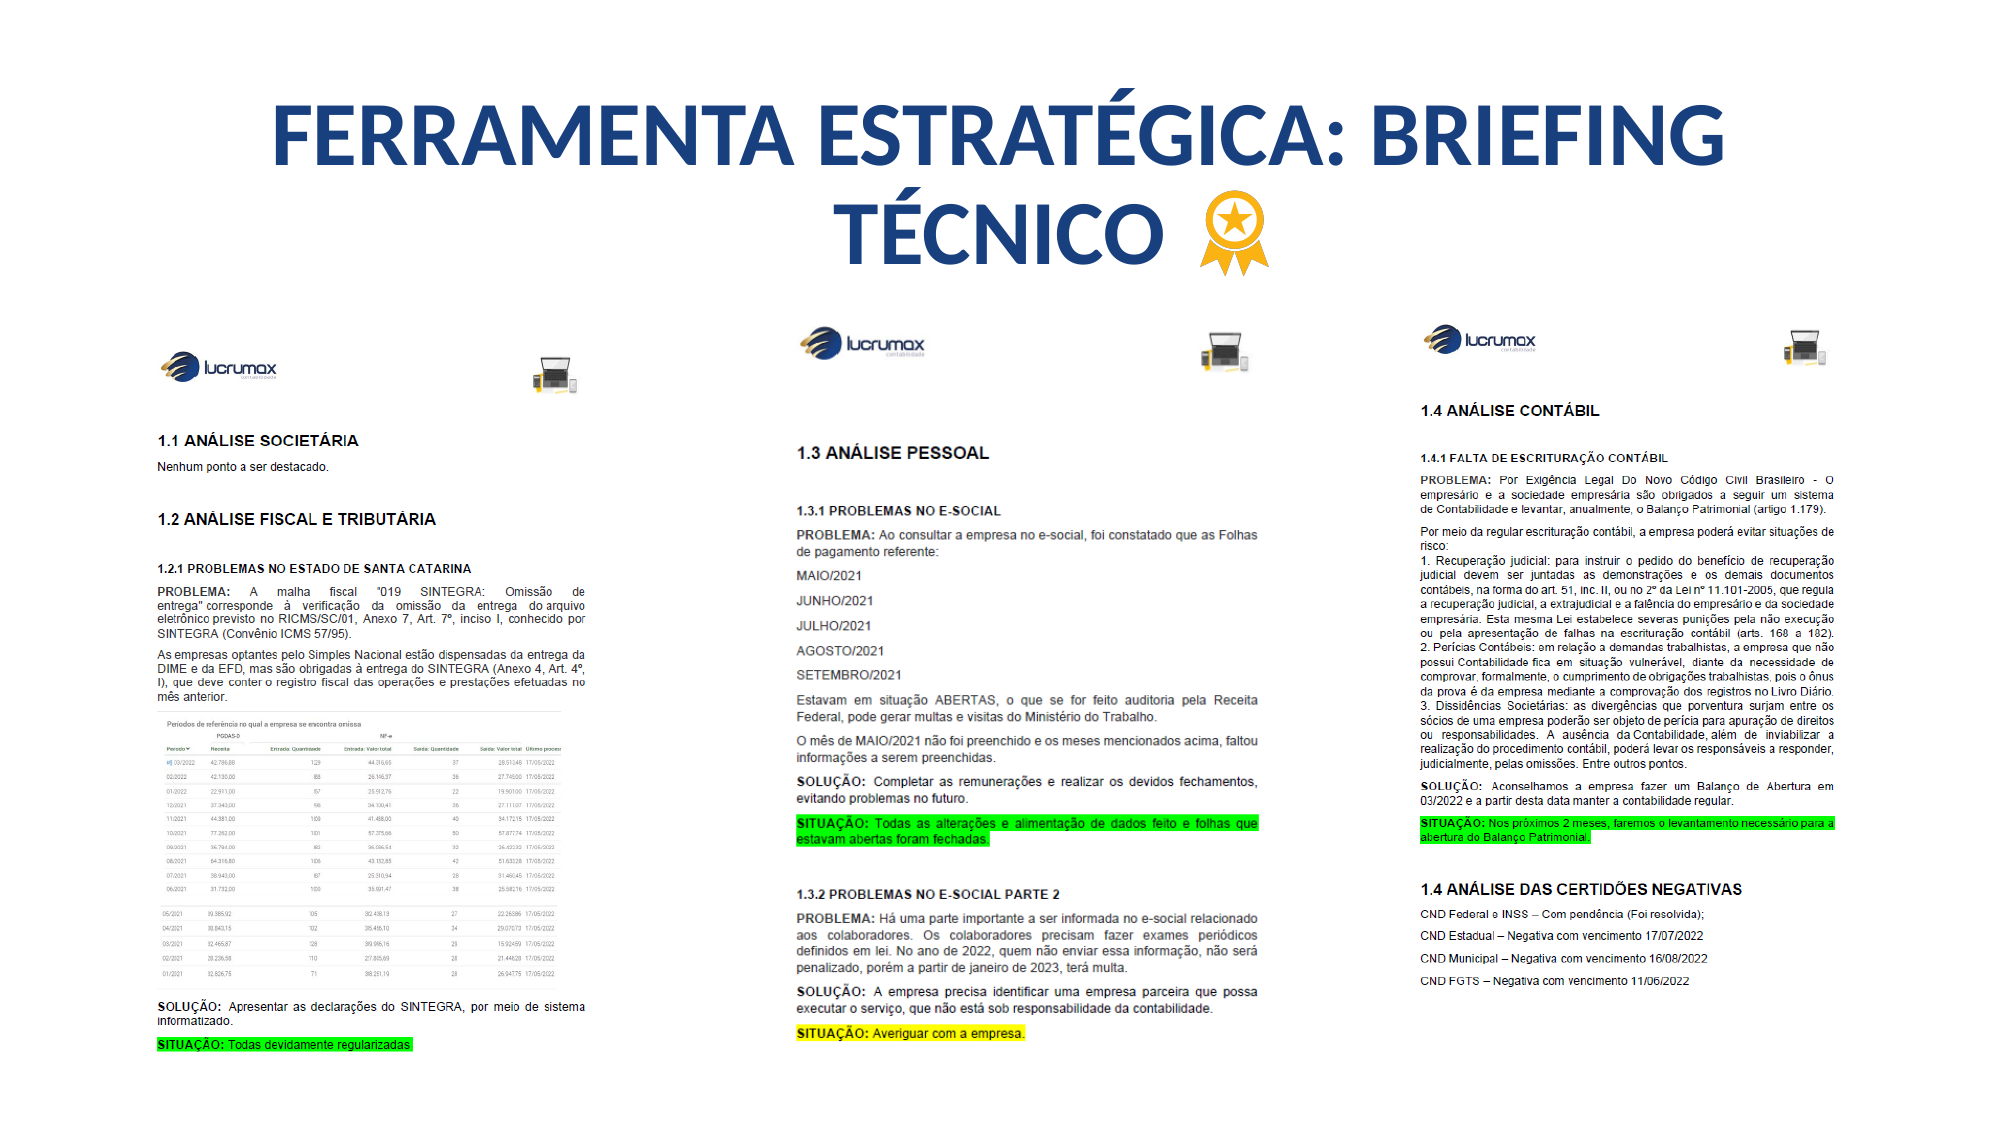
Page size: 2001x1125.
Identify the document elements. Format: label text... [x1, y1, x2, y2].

title FERRAMENTA ESTRATÉGICA: BRIEFING TÉCNICO [137, 107, 1863, 264]
picture [768, 319, 1284, 1062]
picture [106, 342, 616, 1085]
picture [1400, 319, 1848, 1009]
picture [1163, 160, 1307, 304]
